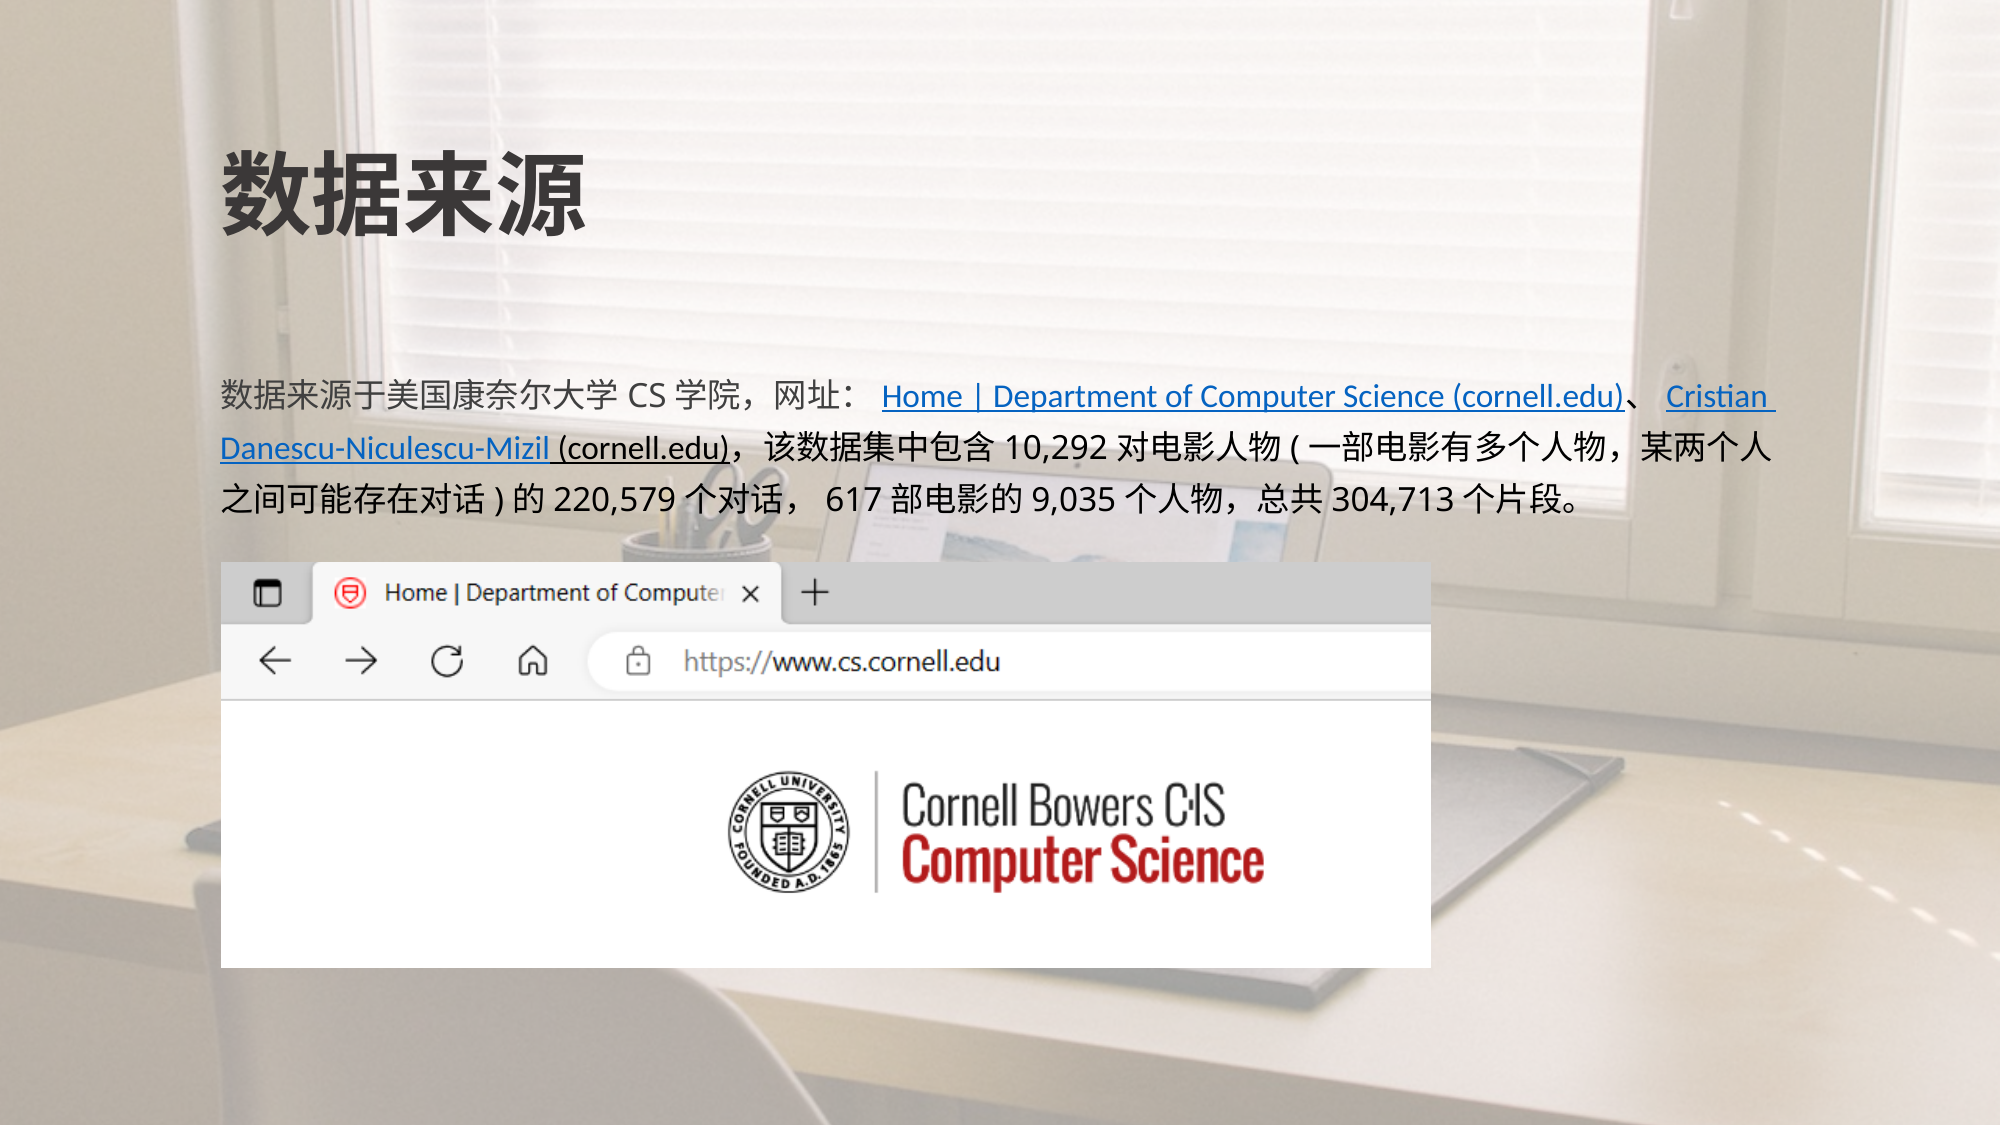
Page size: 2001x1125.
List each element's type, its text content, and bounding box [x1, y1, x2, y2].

text_box 数据来源于美国康奈尔大学CS学院，网址：Home | Department of Computer Science (cornell.edu)、Cristian Danescu-Niculescu-Mizil (cornell.edu)，该数据集中包含10,292对电影人物(一部电影有多个人物，某两个人之间可能存在对话)的220,579个对话，617部电影的9,035个人物，总共304,713个片段。 [209, 356, 1797, 524]
text_box [0, 0, 2000, 1125]
text_box 数据来源 [209, 131, 602, 253]
picture [221, 562, 1431, 968]
